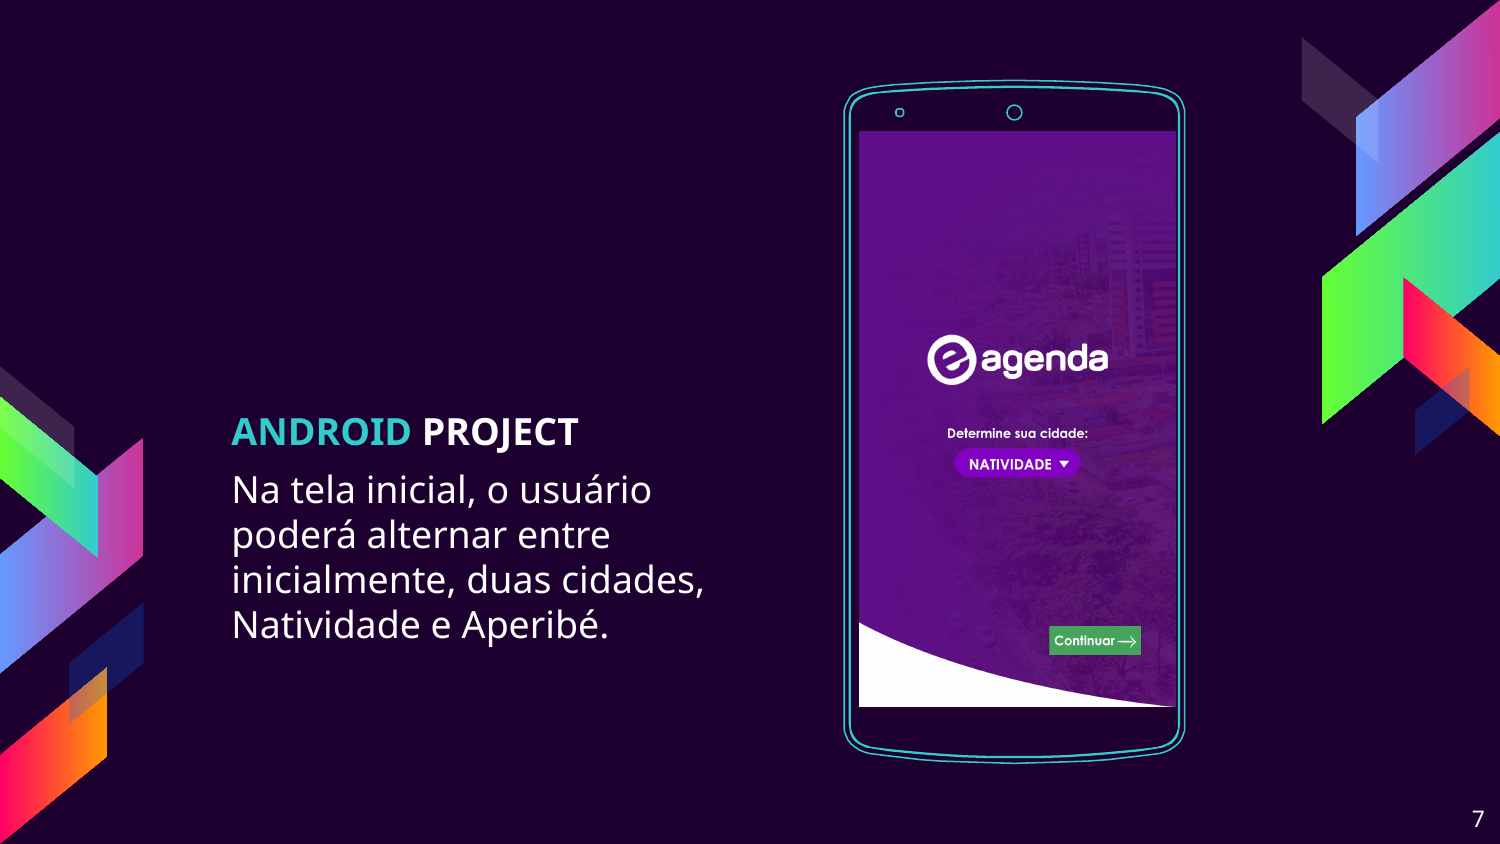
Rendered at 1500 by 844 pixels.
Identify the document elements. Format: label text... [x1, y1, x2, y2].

slide_number 7 [1403, 789, 1500, 844]
picture [859, 130, 1176, 707]
text_box [844, 80, 1185, 764]
list ANDROID PROJECT Na tela inicial, o usuário poderá alternar entre inicialmente, duas cidades, Natividade e Aperibé. [216, 110, 748, 661]
